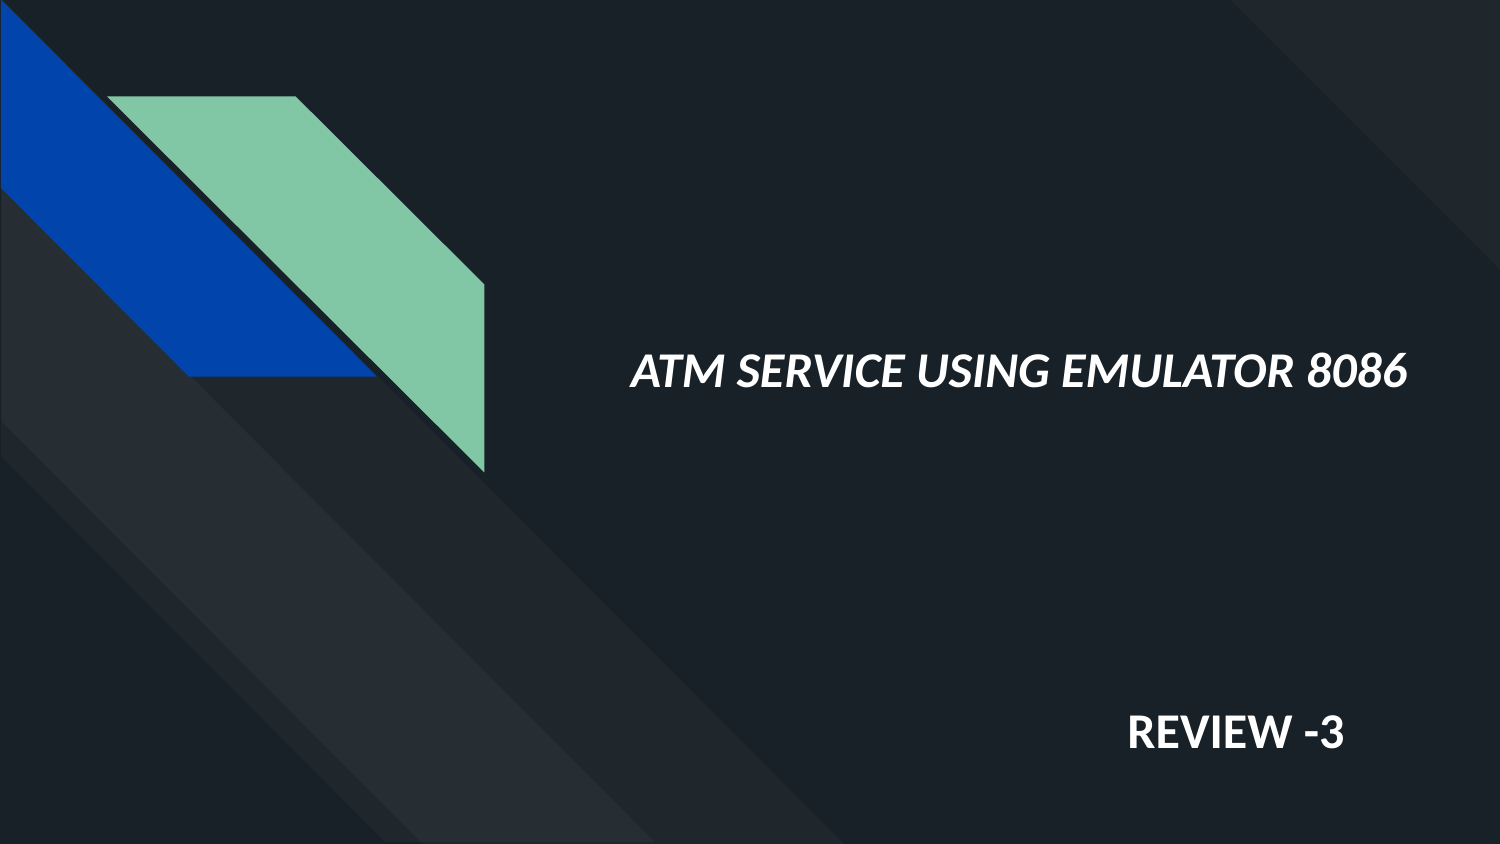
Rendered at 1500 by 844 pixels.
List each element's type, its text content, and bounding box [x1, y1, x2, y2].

subtitle REVIEW -3 [925, 683, 1500, 844]
title ATM SERVICE USING EMULATOR 8086 [607, 322, 1431, 582]
